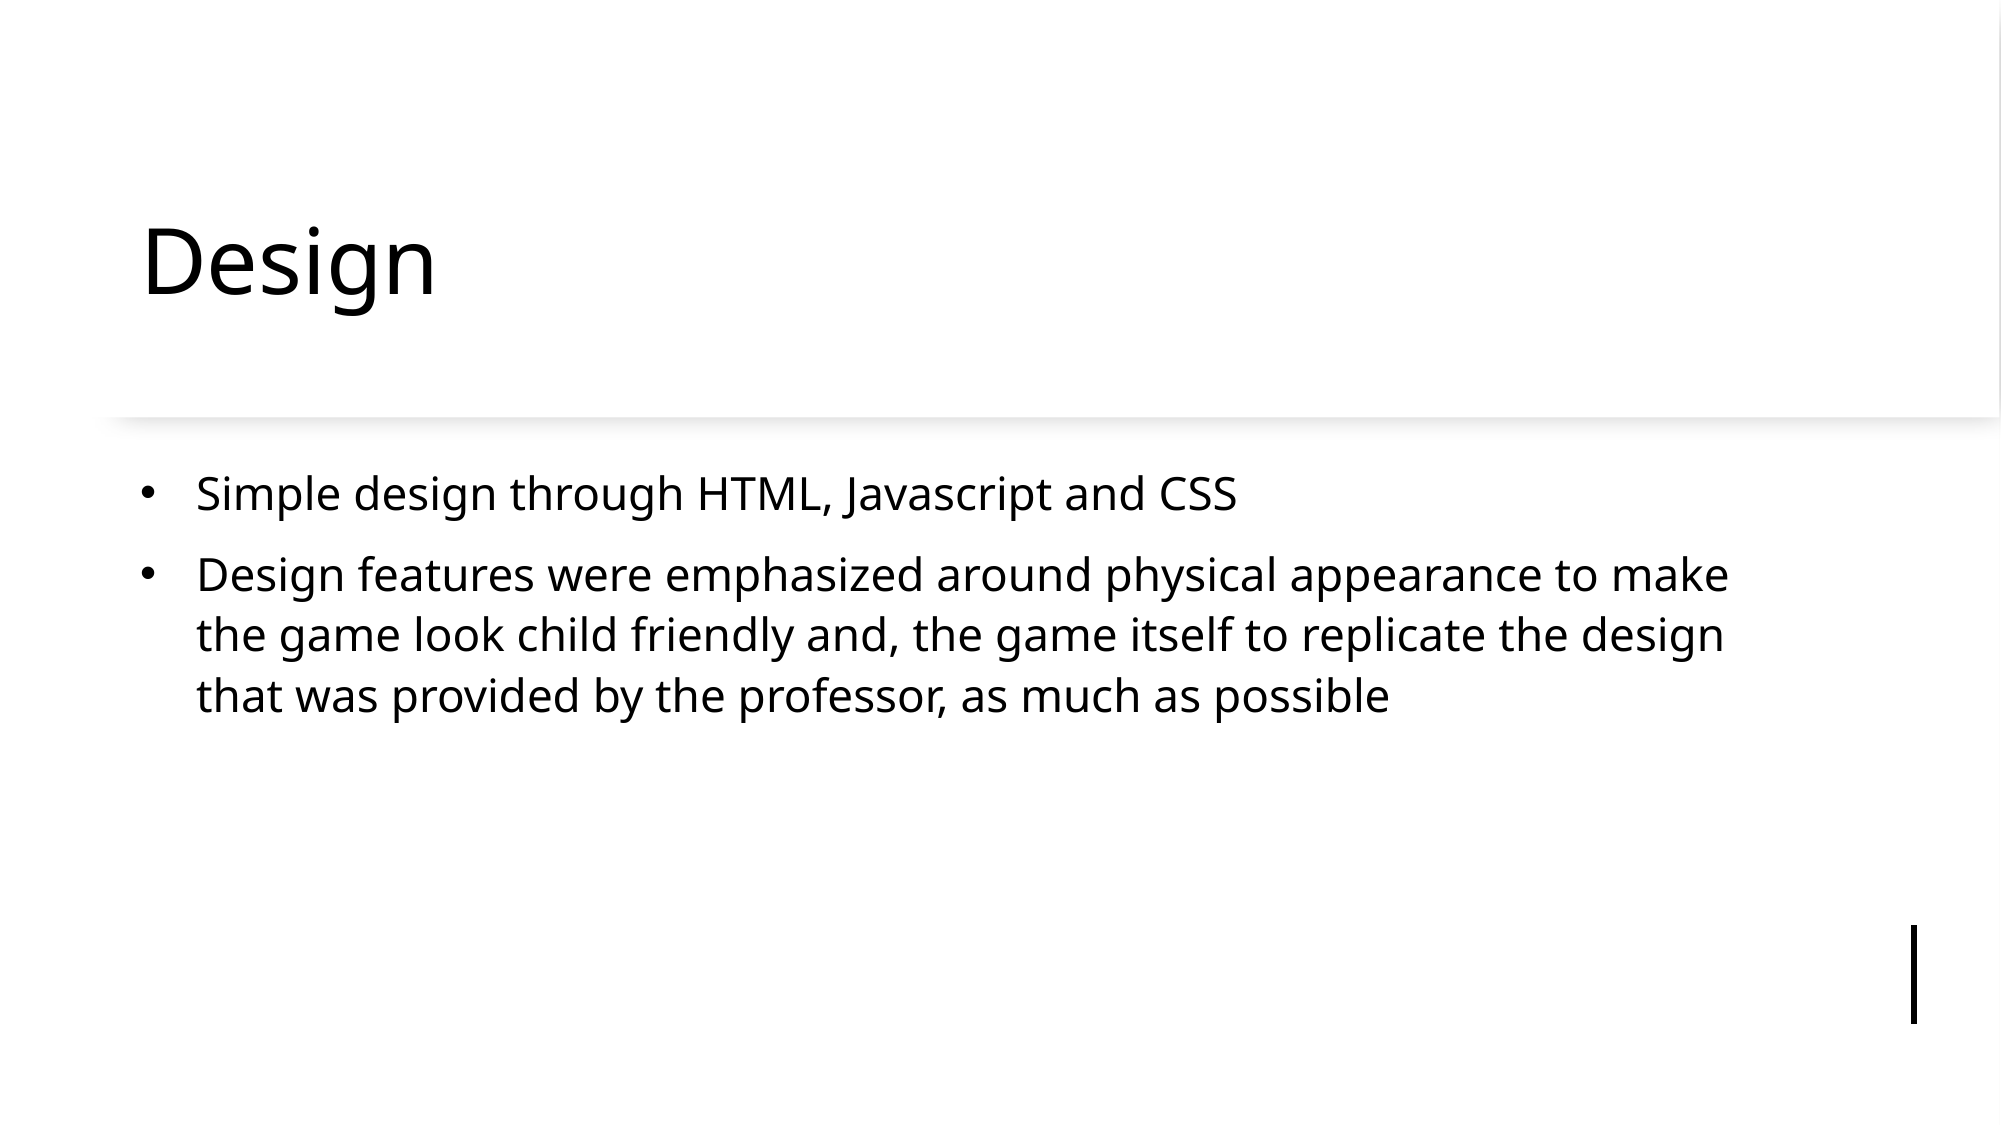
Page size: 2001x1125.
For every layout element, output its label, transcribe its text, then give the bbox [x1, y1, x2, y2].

list Simple design through HTML, Javascript and CSS Design features were emphasized around physical appearance to make the game look child friendly and, the game itself to replicate the design that was provided by the professor, as much as possible [124, 451, 1828, 987]
title Design [124, 140, 1828, 376]
